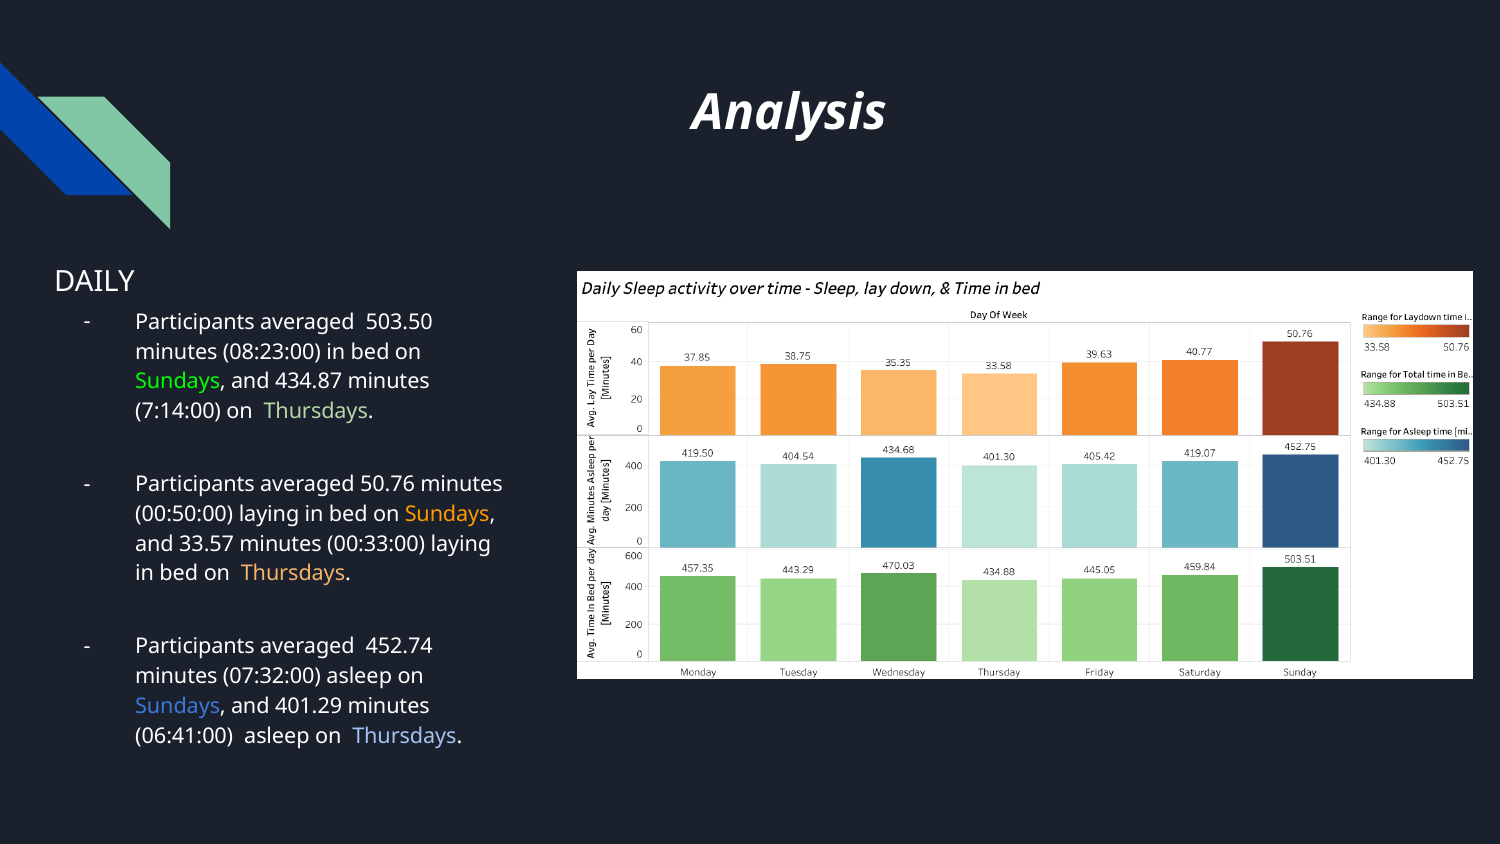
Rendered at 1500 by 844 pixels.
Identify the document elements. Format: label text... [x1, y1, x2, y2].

list DAILY Participants averaged 503.50 minutes (08:23:00) in bed on Sundays, and 434.87 minutes (7:14:00) on Thursdays. Participants averaged 50.76 minutes (00:50:00) laying in bed on Sundays, and 33.57 minutes (00:33:00) laying in bed on Thursdays. Participants averaged 452.74 minutes (07:32:00) asleep on Sundays, and 401.29 minutes (06:41:00) asleep on Thursdays. [39, 242, 527, 792]
title Analysis [212, 64, 1368, 215]
picture [577, 270, 1473, 679]
